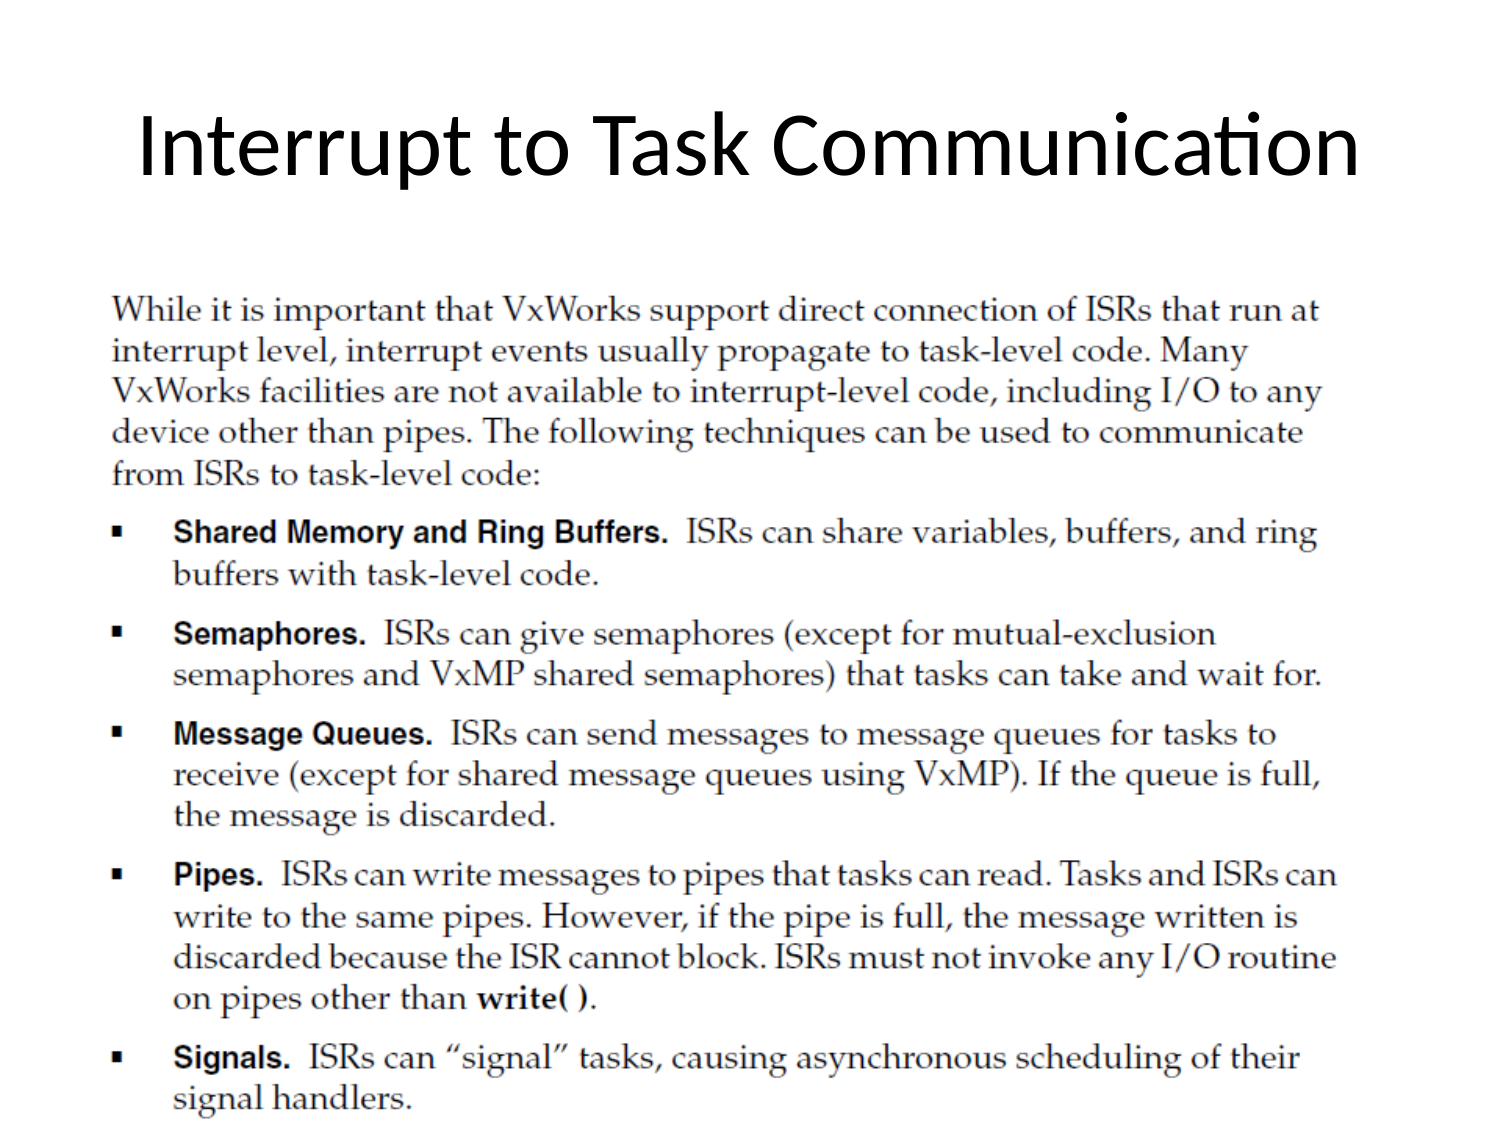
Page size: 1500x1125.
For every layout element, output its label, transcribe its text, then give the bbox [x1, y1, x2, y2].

picture [105, 282, 1350, 1125]
title Interrupt to Task Communication [75, 45, 1425, 233]
